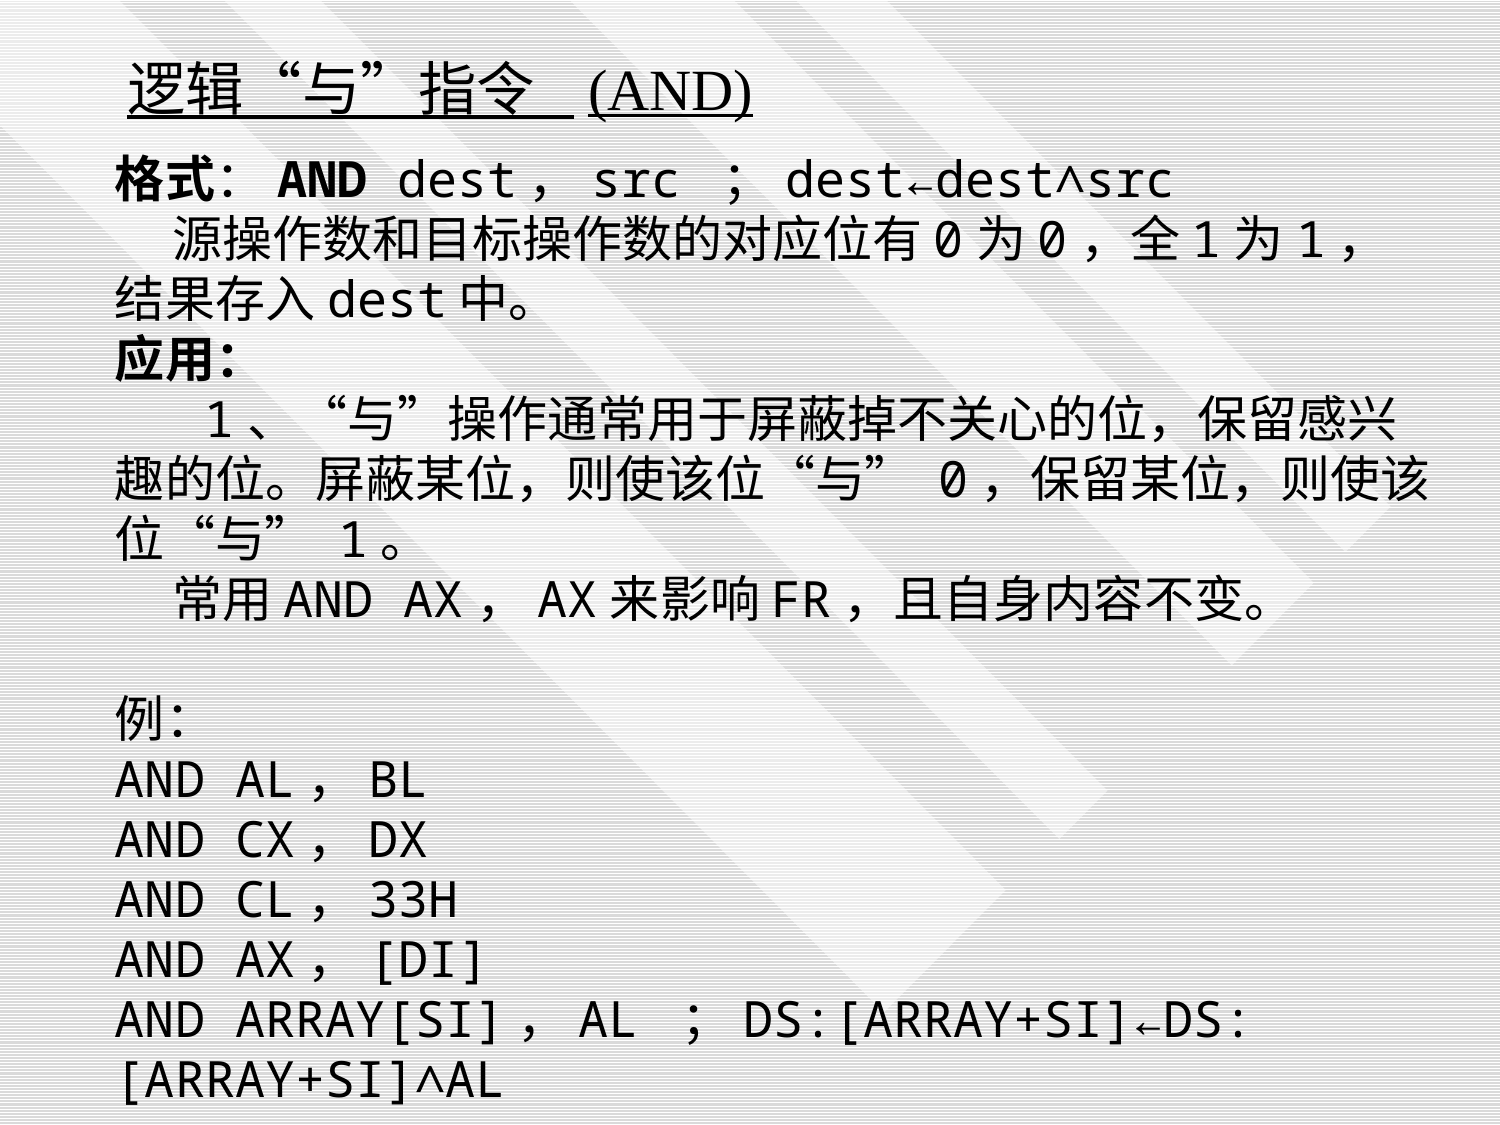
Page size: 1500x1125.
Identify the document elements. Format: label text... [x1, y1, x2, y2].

text_box 逻辑“与”指令 (AND) [112, 46, 1436, 129]
text_box 格式：AND dest，src ；dest←dest∧src 源操作数和目标操作数的对应位有0为0，全1为1，结果存入dest中。 应用： 1、“与”操作通常用于屏蔽掉不关心的位，保留感兴趣的位。屏蔽某位，则使该位“与” 0，保留某位，则使该位“与” 1。 常用AND AX，AX来影响FR，且自身内容不变。 例： AND AL，BL AND CX，DX AND CL，33H AND AX，[DI] AND ARRAY[SI]，AL ；DS:[ARRAY+SI]←DS:[ARRAY+SI]∧AL [100, 140, 1447, 1116]
